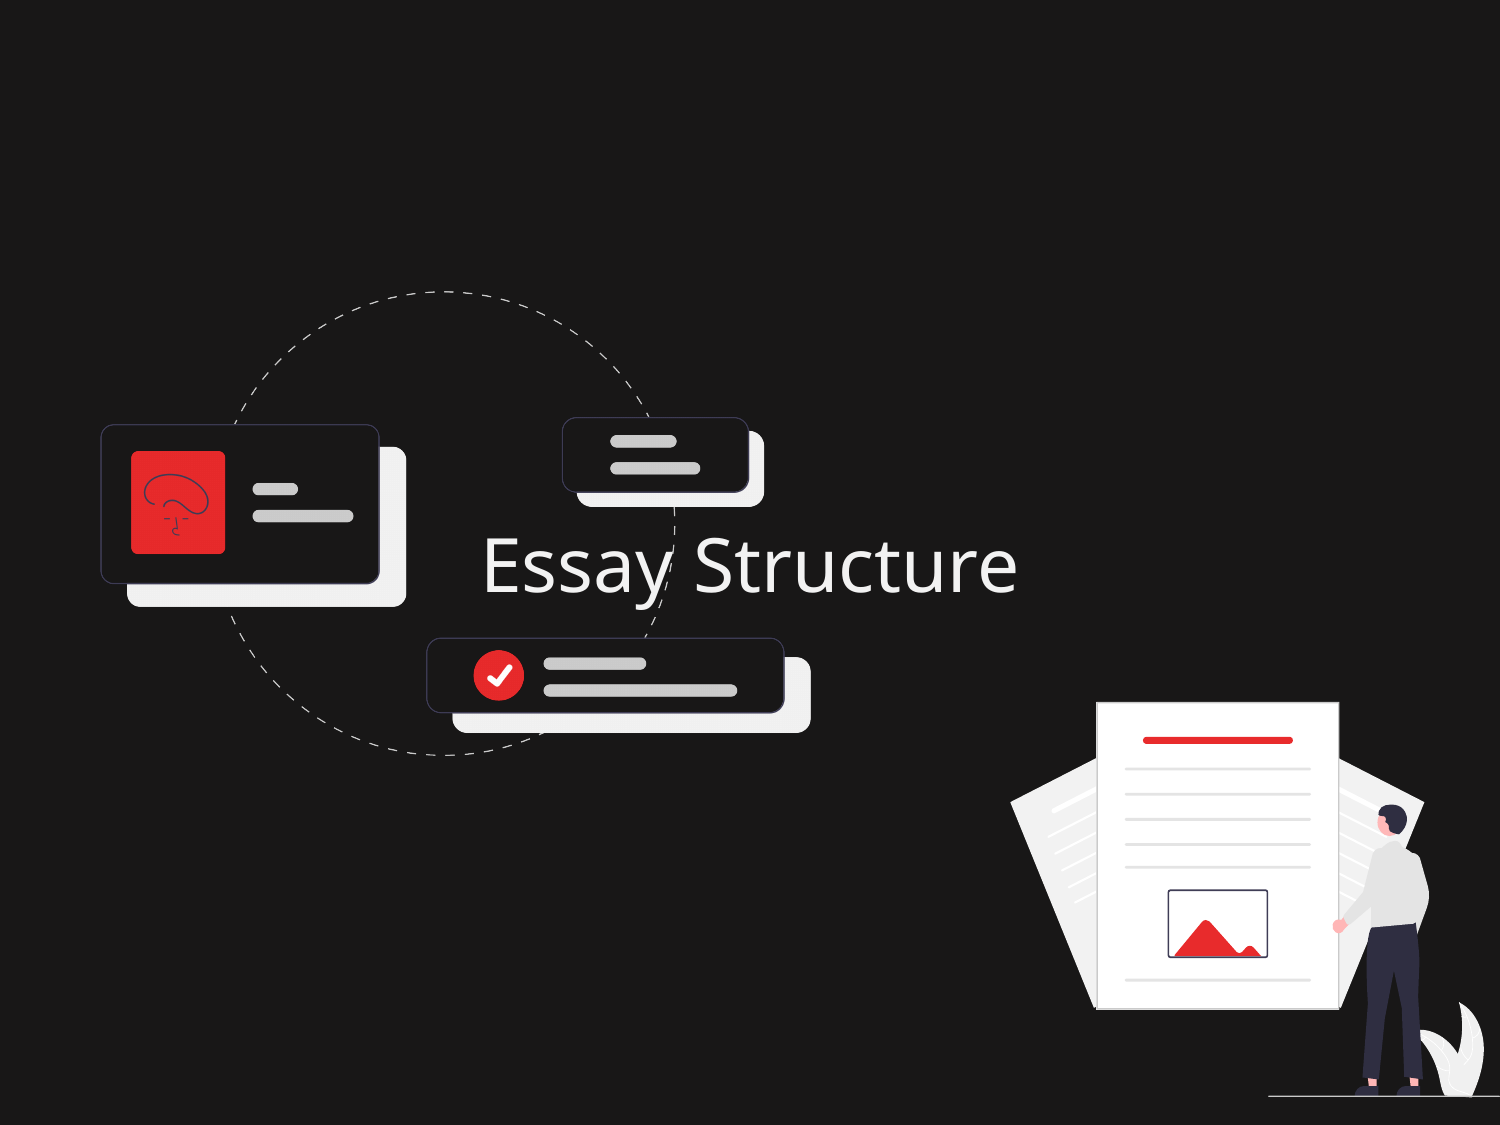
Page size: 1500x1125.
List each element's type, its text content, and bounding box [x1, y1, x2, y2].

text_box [1010, 701, 1500, 1098]
text_box Essay Structure [811, 510, 1035, 615]
picture [100, 291, 811, 756]
